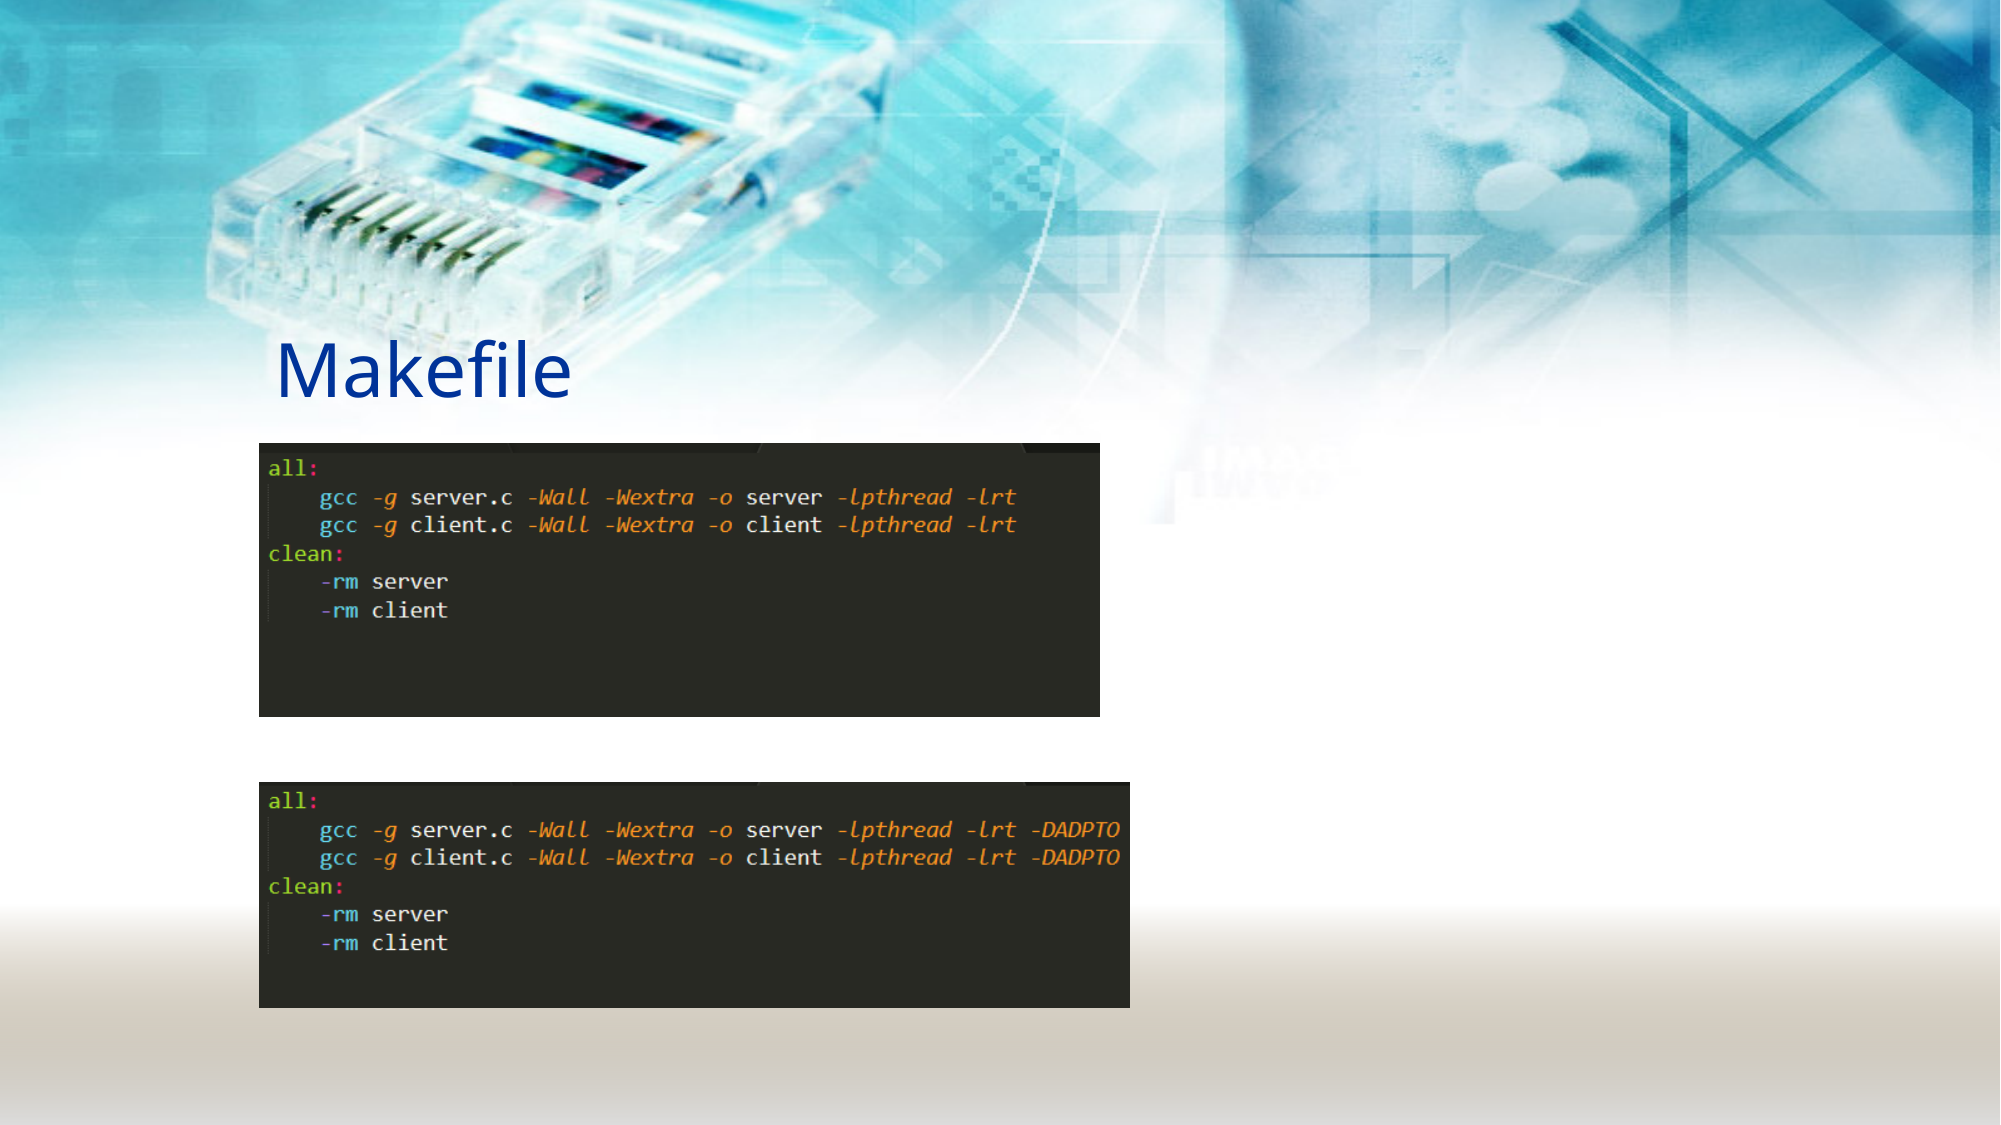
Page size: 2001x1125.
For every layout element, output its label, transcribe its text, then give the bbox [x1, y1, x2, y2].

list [259, 443, 1100, 717]
title Makefile [259, 325, 1694, 410]
picture [0, 0, 2001, 1125]
